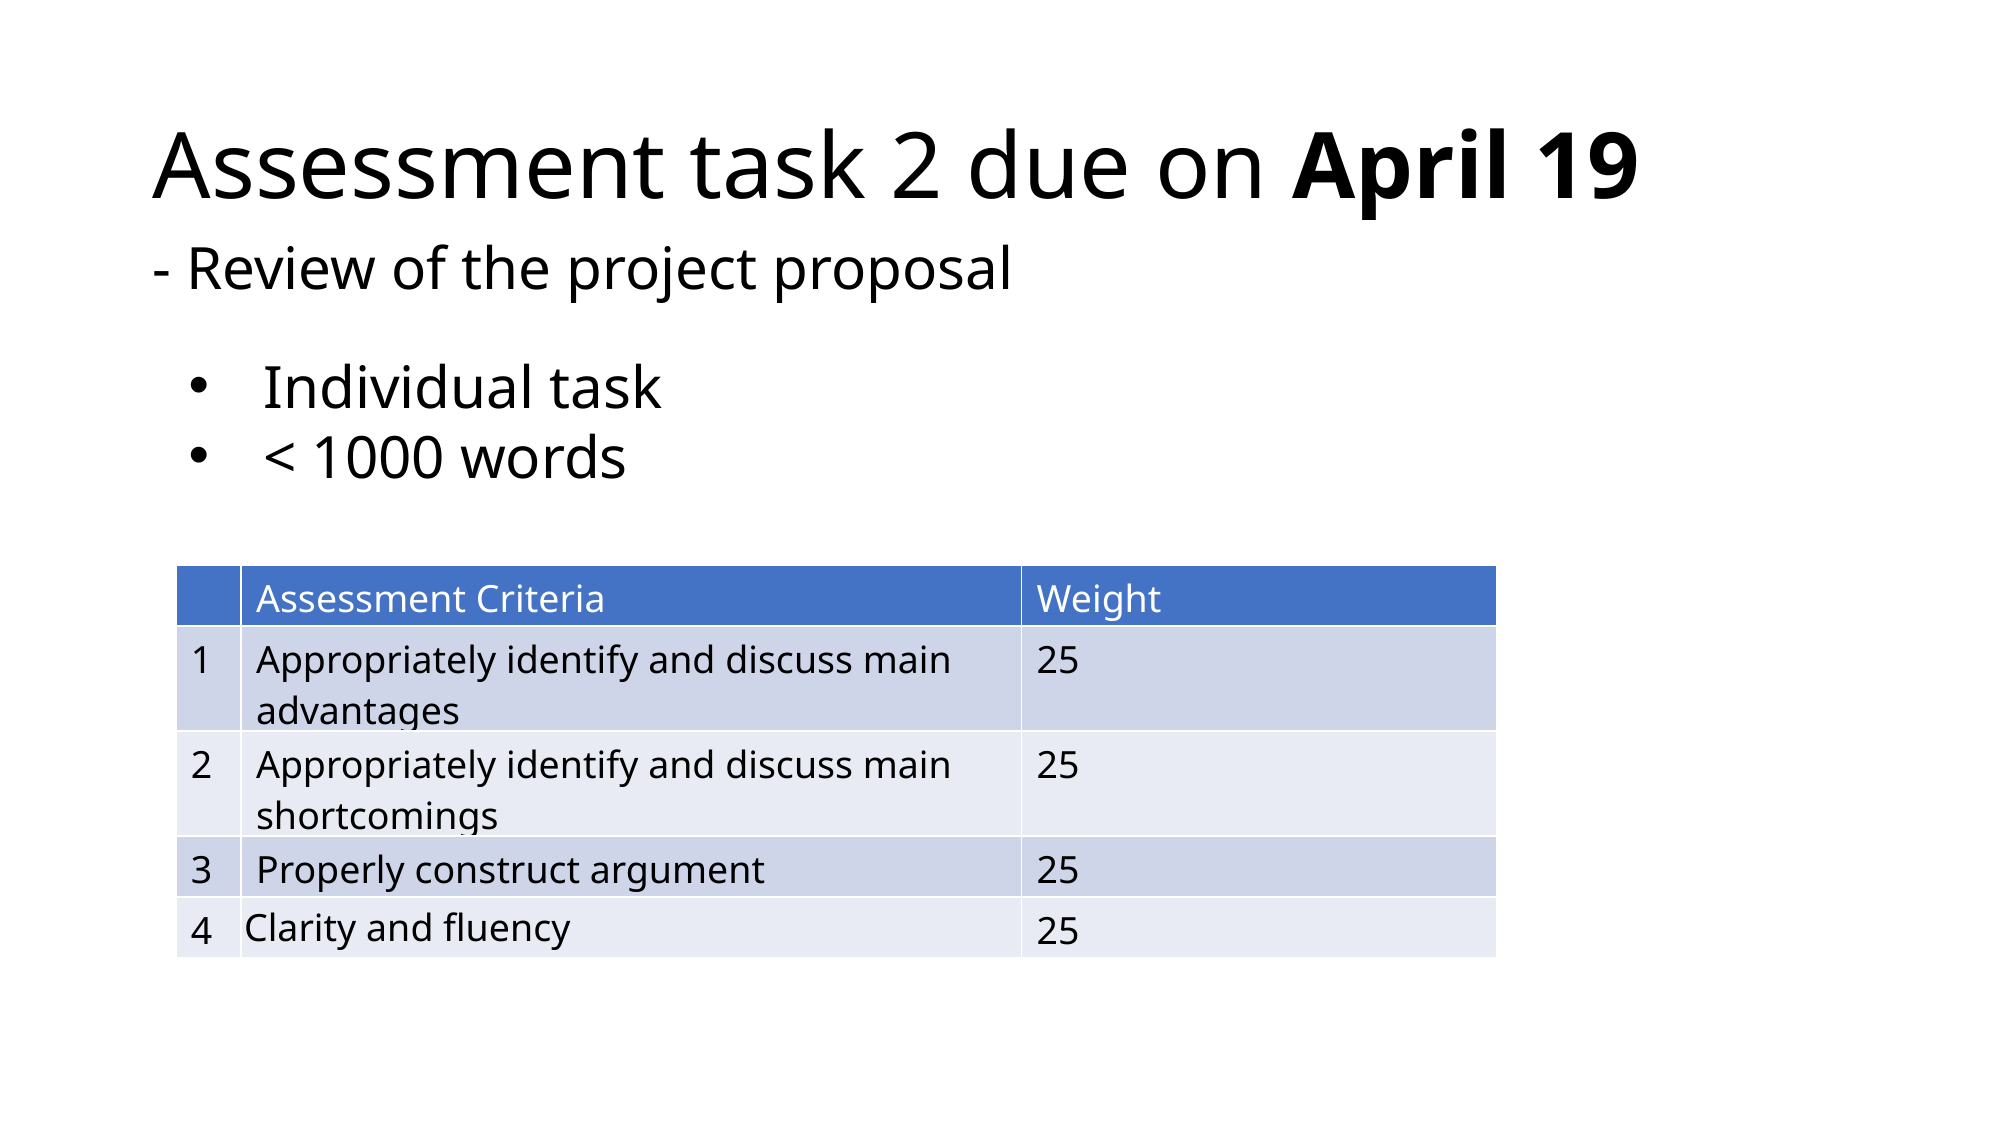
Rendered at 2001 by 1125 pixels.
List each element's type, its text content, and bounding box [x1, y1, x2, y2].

table_header Weight [1022, 566, 1496, 625]
table_cell 25 [1022, 627, 1496, 730]
text_box - Review of the project proposal [137, 223, 1138, 309]
table_cell Appropriately identify and discuss main shortcomings [242, 732, 1021, 835]
table_cell 25 [1022, 898, 1496, 957]
text_box Individual task < 1000 words [173, 342, 1174, 498]
table_cell 2 [177, 732, 240, 835]
table_header [177, 566, 240, 625]
table_cell 4 [177, 898, 240, 957]
table_cell 1 [177, 627, 240, 730]
table_cell 25 [1022, 837, 1496, 896]
table_cell Clarity and fluency [242, 898, 1021, 957]
table_cell 25 [1022, 732, 1496, 835]
table_cell Appropriately identify and discuss main advantages [242, 627, 1021, 730]
table_header Assessment Criteria [242, 566, 1021, 625]
title Assessment task 2 due on April 19 [137, 59, 1863, 278]
table_cell Properly construct argument [242, 837, 1021, 896]
table_cell 3 [177, 837, 240, 896]
